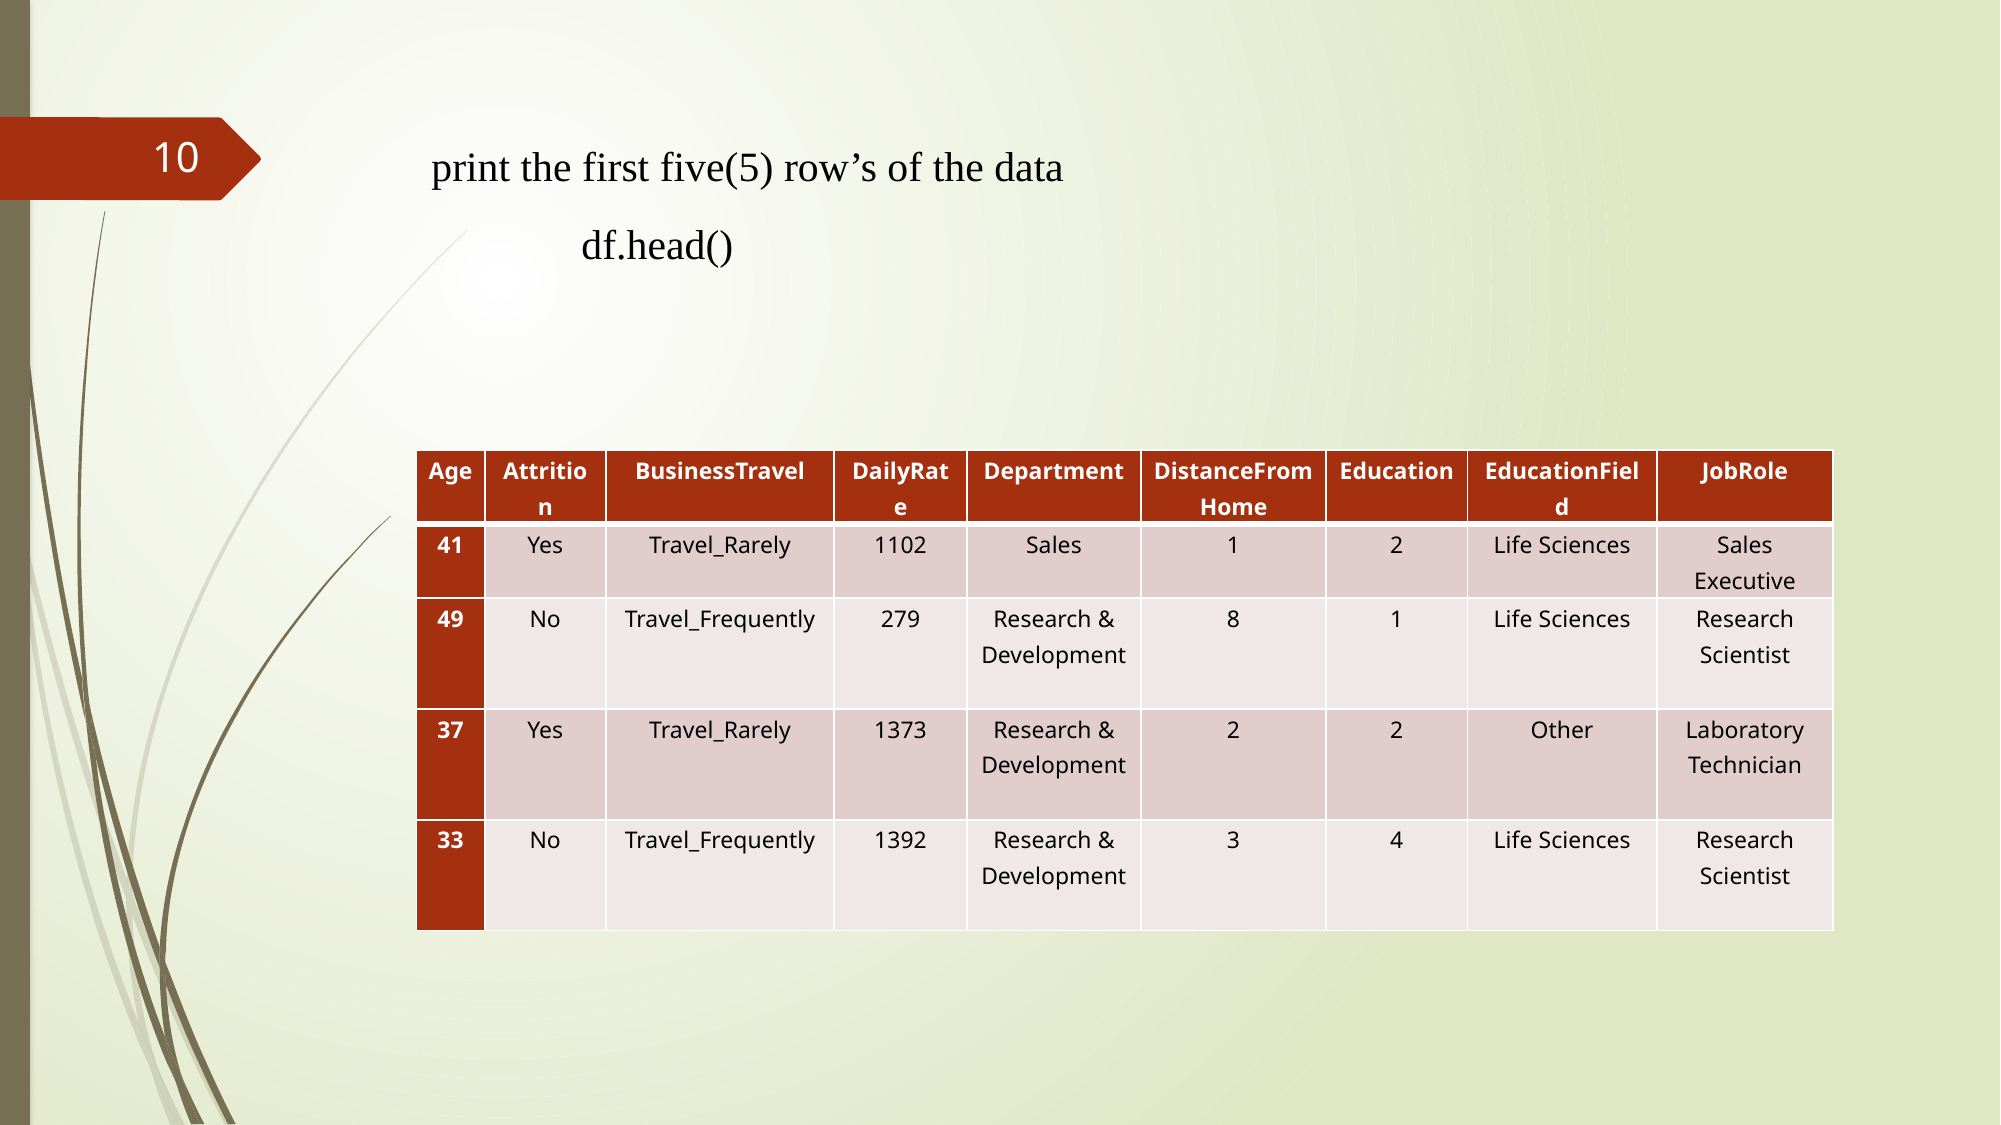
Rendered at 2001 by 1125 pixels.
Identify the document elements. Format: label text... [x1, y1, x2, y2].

table_cell Research Scientist [1658, 821, 1832, 930]
table_cell 8 [1142, 599, 1325, 708]
table_cell Life Sciences [1468, 527, 1656, 597]
table_header DailyRate [835, 451, 966, 521]
table_header EducationField [1468, 451, 1656, 521]
table_cell 2 [1327, 527, 1467, 597]
table_cell 1 [1327, 599, 1467, 708]
table_cell Travel_Frequently [607, 599, 833, 708]
table_cell 279 [835, 599, 966, 708]
table_cell Yes [486, 527, 605, 597]
table_cell Yes [486, 710, 605, 819]
table_header JobRole [1658, 451, 1832, 521]
table_cell 41 [417, 527, 484, 597]
table_cell Research & Development [968, 710, 1140, 819]
table_header Department [968, 451, 1140, 521]
table_cell 2 [1327, 710, 1467, 819]
table_cell 1373 [835, 710, 966, 819]
table_header Age [417, 451, 484, 521]
table_header DistanceFrom Home [1142, 451, 1325, 521]
table_cell 37 [417, 710, 484, 819]
table_cell 1102 [835, 527, 966, 597]
table_cell 33 [417, 821, 484, 930]
table_cell Travel_Rarely [607, 527, 833, 597]
table_cell Life Sciences [1468, 599, 1656, 708]
table_cell Travel_Rarely [607, 710, 833, 819]
table_cell 1 [1142, 527, 1325, 597]
text_box print the first five(5) row’s of the data df.head() [416, 124, 1834, 276]
table_cell Research & Development [968, 599, 1140, 708]
table_cell No [486, 599, 605, 708]
table_cell Sales Executive [1658, 527, 1832, 597]
table_cell Laboratory Technician [1658, 710, 1832, 819]
table_header BusinessTravel [607, 451, 833, 521]
table_cell 3 [1142, 821, 1325, 930]
table_cell 1392 [835, 821, 966, 930]
slide_number 10 [87, 129, 216, 190]
table_cell Other [1468, 710, 1656, 819]
table_cell Research Scientist [1658, 599, 1832, 708]
table_cell 2 [1142, 710, 1325, 819]
table_cell Sales [968, 527, 1140, 597]
table_header Education [1327, 451, 1467, 521]
table_cell No [486, 821, 605, 930]
table_cell Life Sciences [1468, 821, 1656, 930]
table_cell 4 [1327, 821, 1467, 930]
table_cell Travel_Frequently [607, 821, 833, 930]
table_cell Research & Development [968, 821, 1140, 930]
table_cell 49 [417, 599, 484, 708]
table_header Attrition [486, 451, 605, 521]
